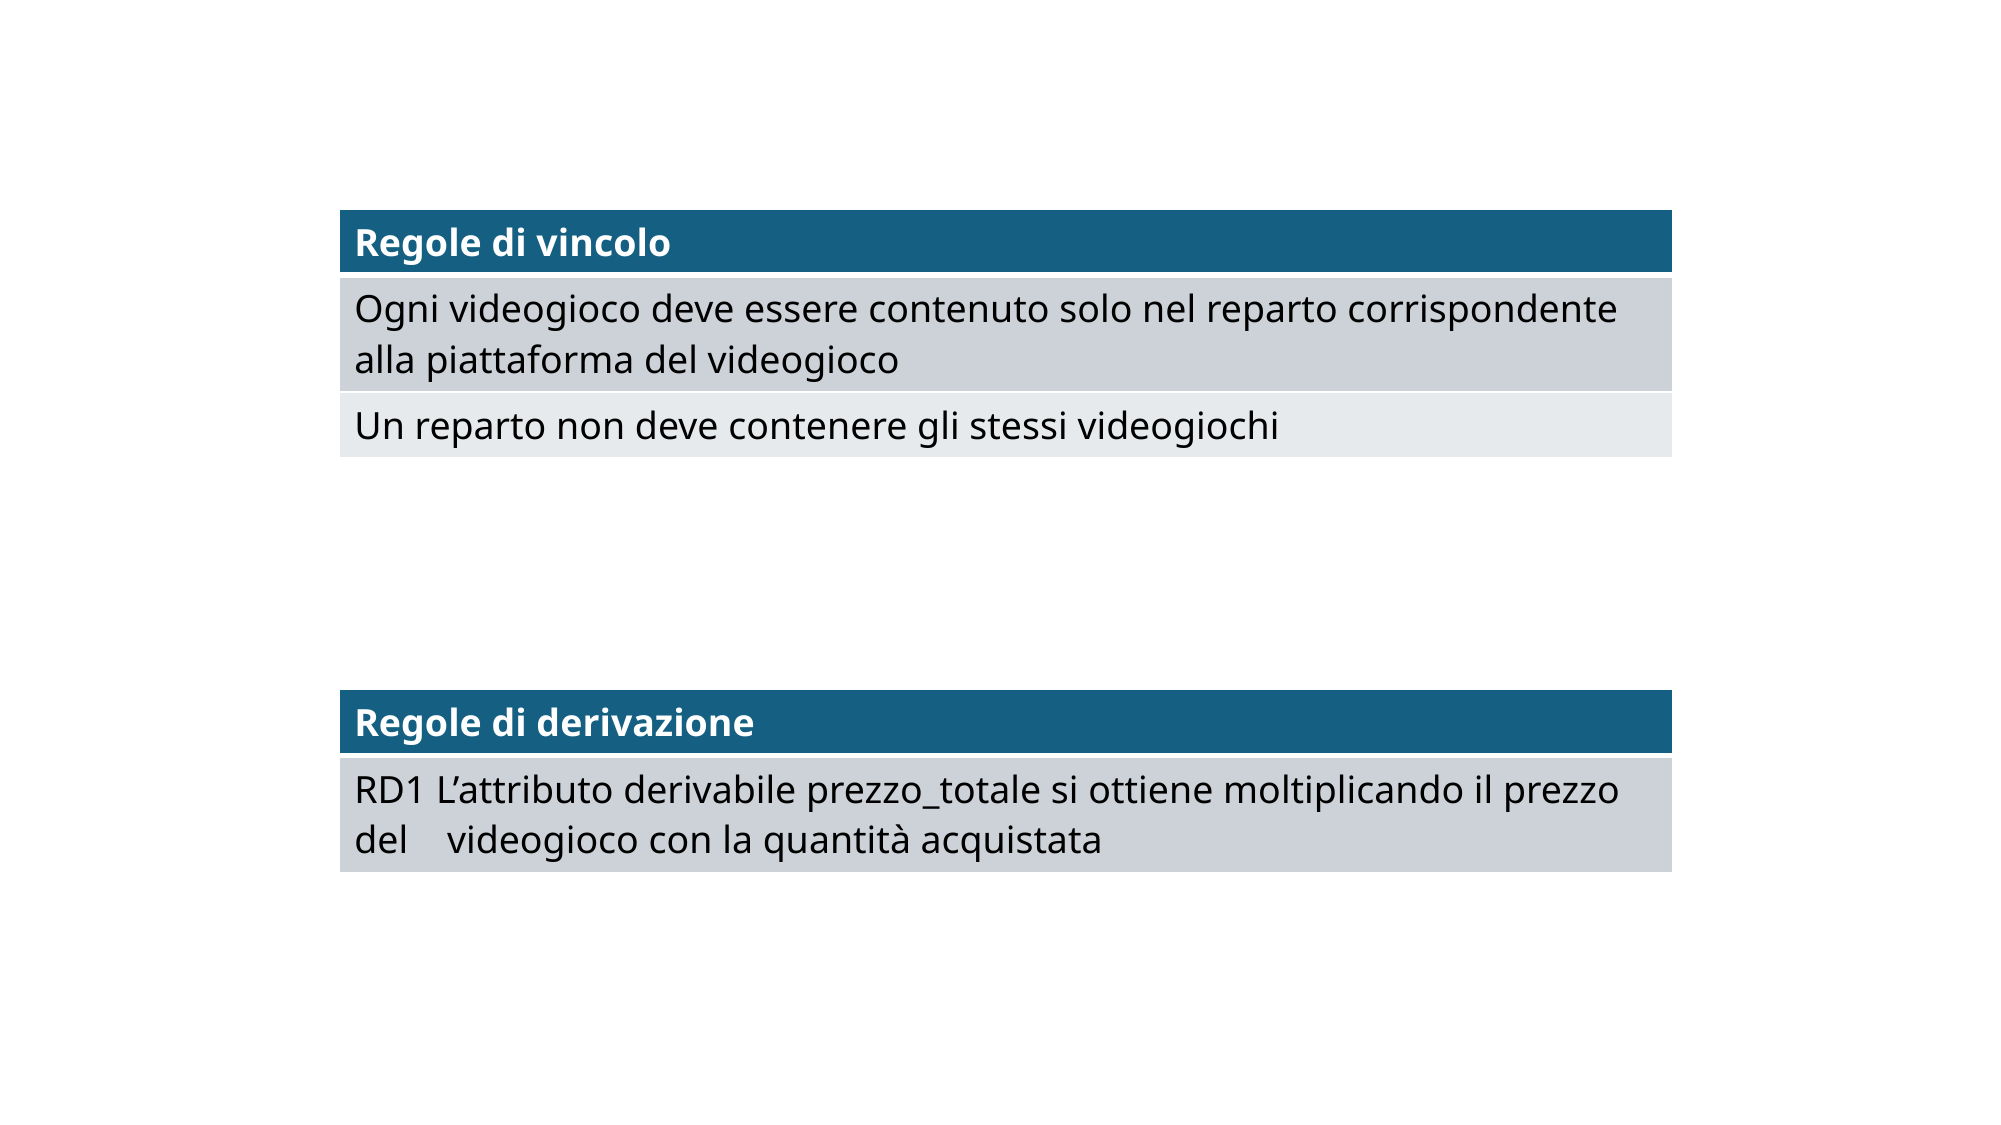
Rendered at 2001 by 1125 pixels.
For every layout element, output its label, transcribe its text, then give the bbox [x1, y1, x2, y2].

table_header Regole di vincolo [340, 210, 1672, 272]
table_header Regole di derivazione [340, 690, 1672, 753]
table_cell RD1 L’attributo derivabile prezzo_totale si ottiene moltiplicando il prezzo del videogioco con la quantità acquistata [340, 758, 1672, 872]
table_cell Un reparto non deve contenere gli stessi videogiochi [340, 393, 1672, 457]
table_cell Ogni videogioco deve essere contenuto solo nel reparto corrispondente alla piattaforma del videogioco [340, 278, 1672, 391]
